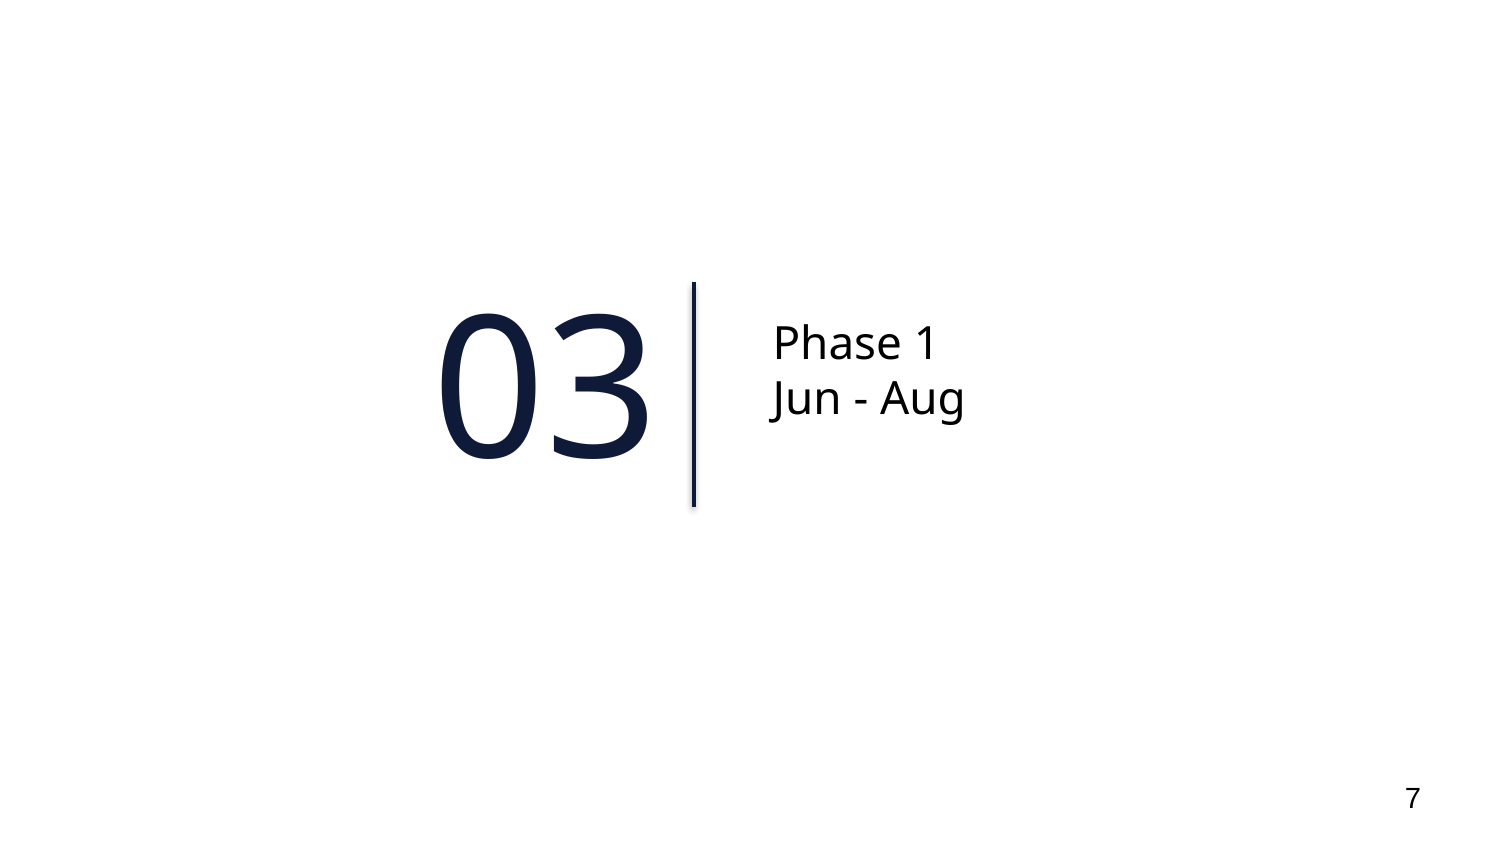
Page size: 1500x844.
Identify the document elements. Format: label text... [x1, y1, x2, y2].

text_box 03 [417, 252, 694, 508]
slide_number 7 [1389, 764, 1480, 830]
text_box Phase 1 Jun - Aug [757, 306, 1247, 433]
